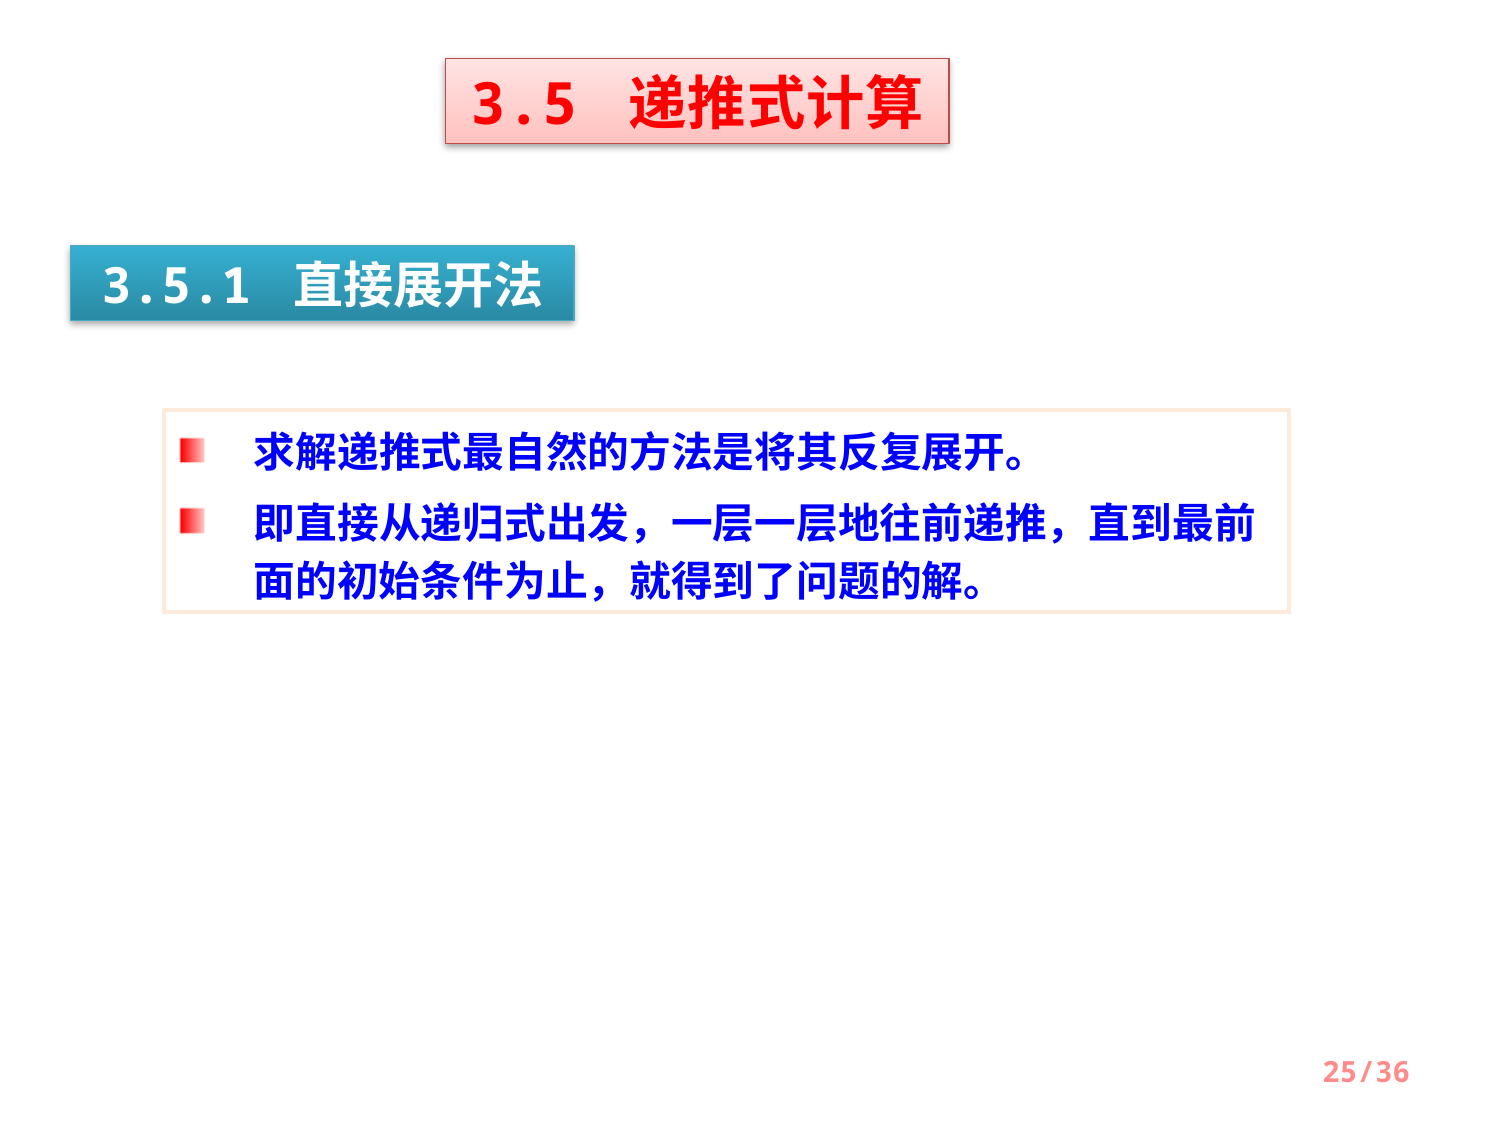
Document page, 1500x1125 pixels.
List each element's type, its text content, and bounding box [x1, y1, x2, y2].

text_box 3.5.1 直接展开法 [70, 245, 575, 321]
text_box 求解递推式最自然的方法是将其反复展开。 即直接从递归式出发，一层一层地往前递推，直到最前面的初始条件为止，就得到了问题的解。 [162, 408, 1291, 614]
text_box 3.5 递推式计算 [445, 58, 950, 144]
picture [178, 436, 208, 466]
slide_number 25/36 [1074, 1042, 1425, 1103]
picture [178, 506, 208, 537]
